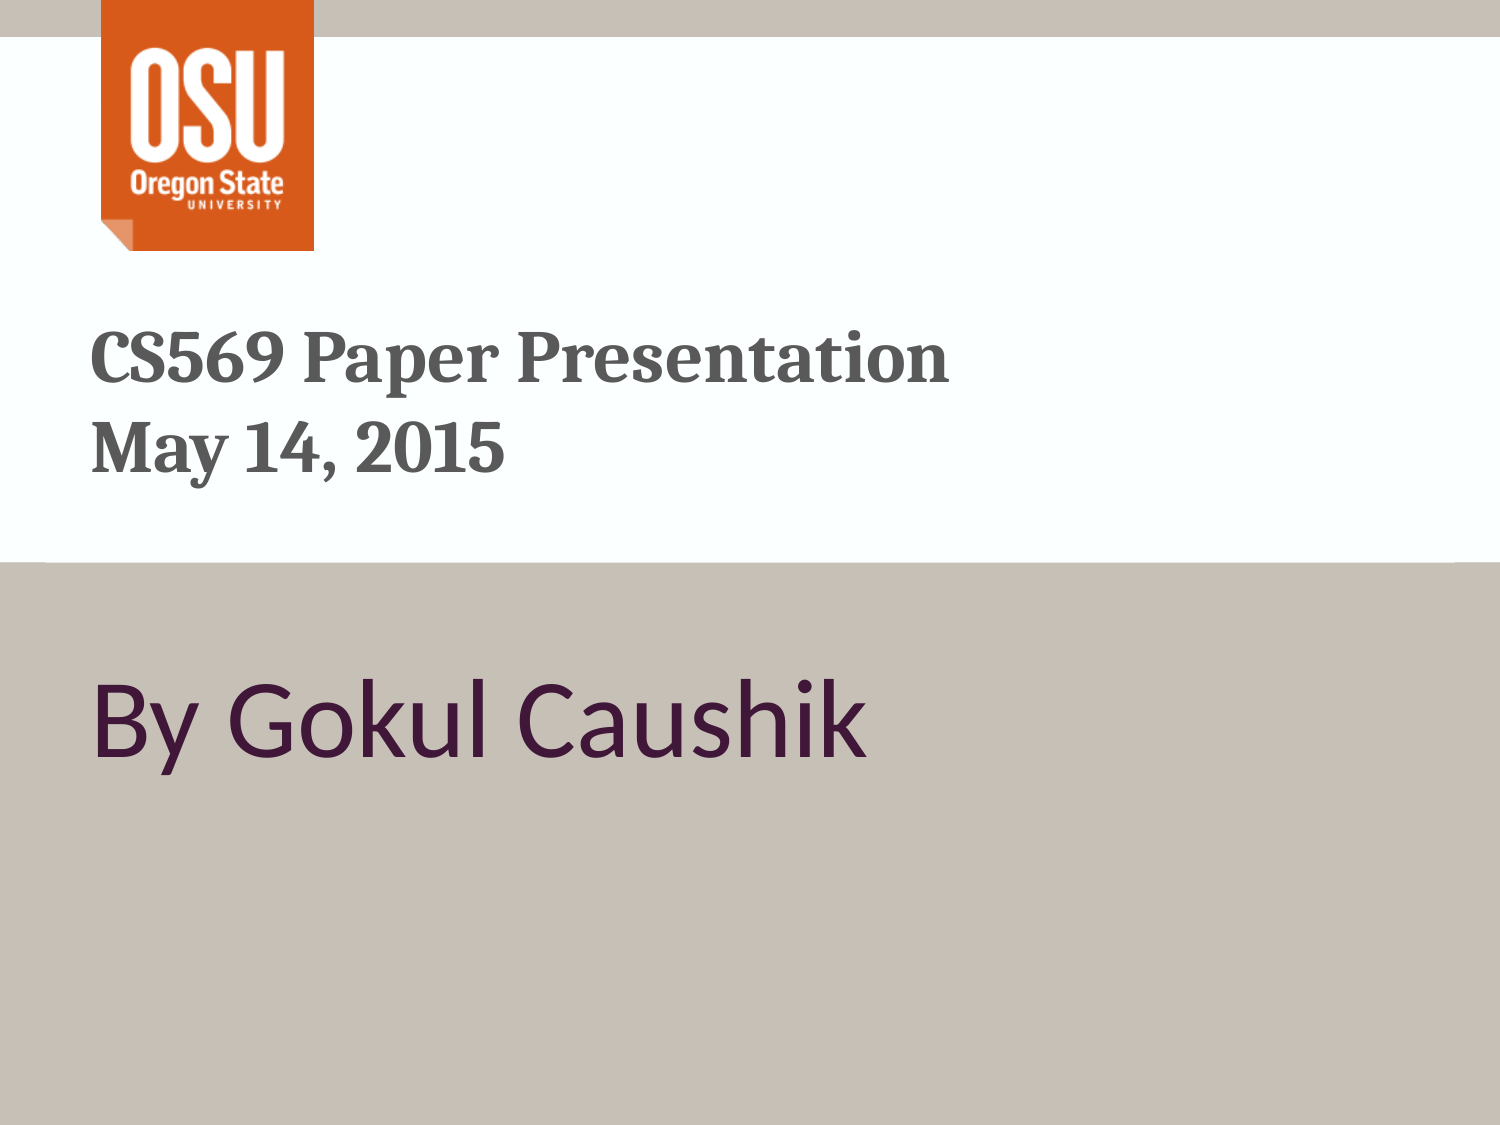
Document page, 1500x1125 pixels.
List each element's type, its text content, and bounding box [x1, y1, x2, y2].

title CS569 Paper Presentation May 14, 2015 [75, 299, 1425, 525]
subtitle By Gokul Caushik [75, 637, 1425, 938]
